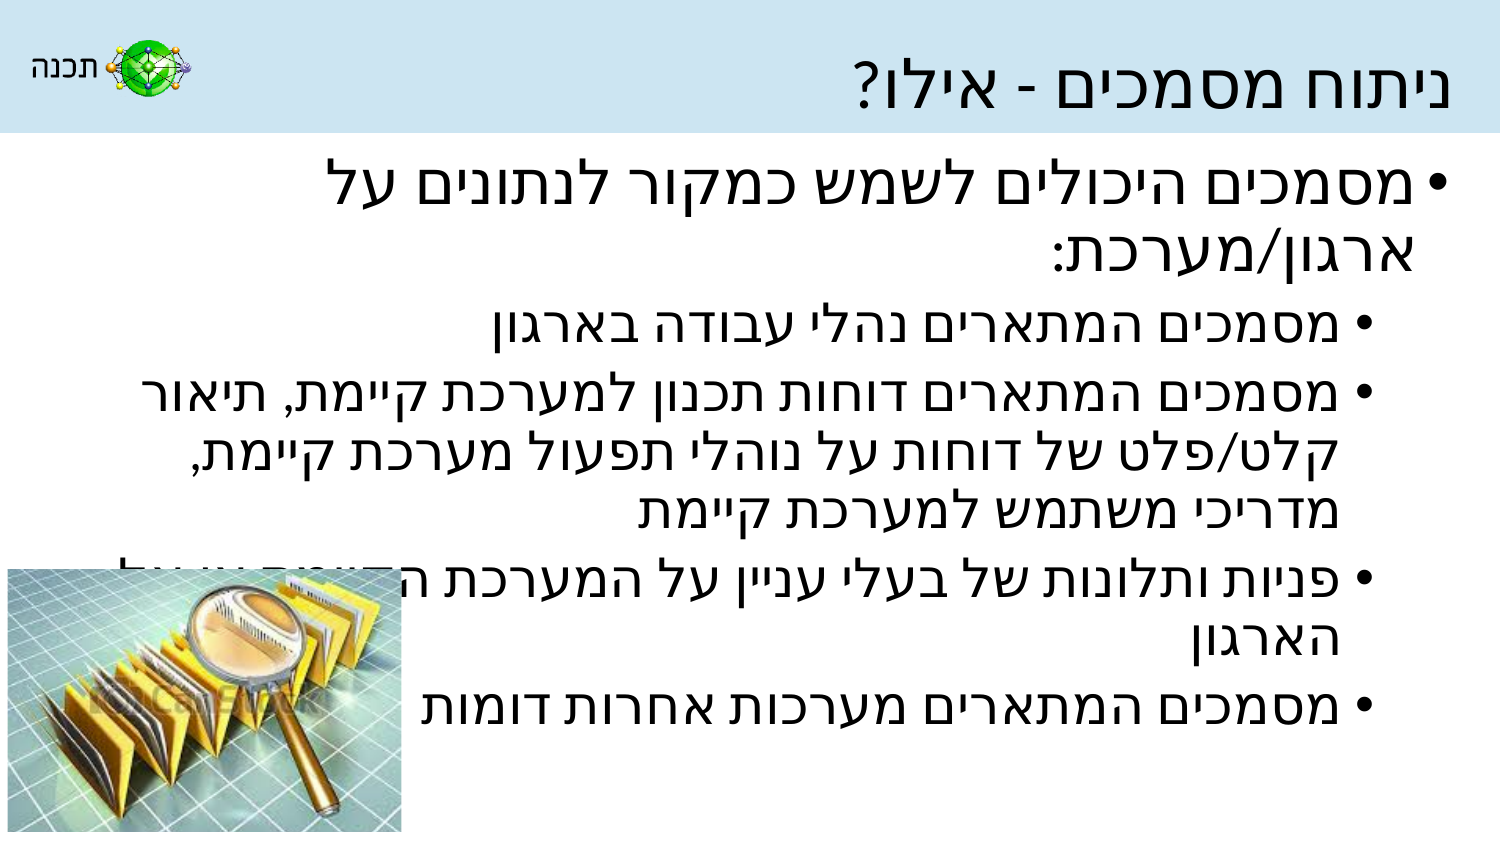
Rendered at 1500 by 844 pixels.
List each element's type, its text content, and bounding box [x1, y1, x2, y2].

list מסמכים היכולים לשמש כמקור לנתונים על ארגון/מערכת: מסמכים המתארים נהלי עבודה בארגון מסמכים המתארים דוחות תכנון למערכת קיימת, תיאור קלט/פלט של דוחות על נוהלי תפעול מערכת קיימת, מדריכי משתמש למערכת קיימת פניות ותלונות של בעלי עניין על המערכת הקיימת או אל הארגון מסמכים המתארים מערכות אחרות דומות [29, 144, 1468, 789]
picture [0, 23, 1500, 110]
picture [7, 569, 402, 832]
title ניתוח מסמכים - אילו? [375, 33, 1468, 123]
